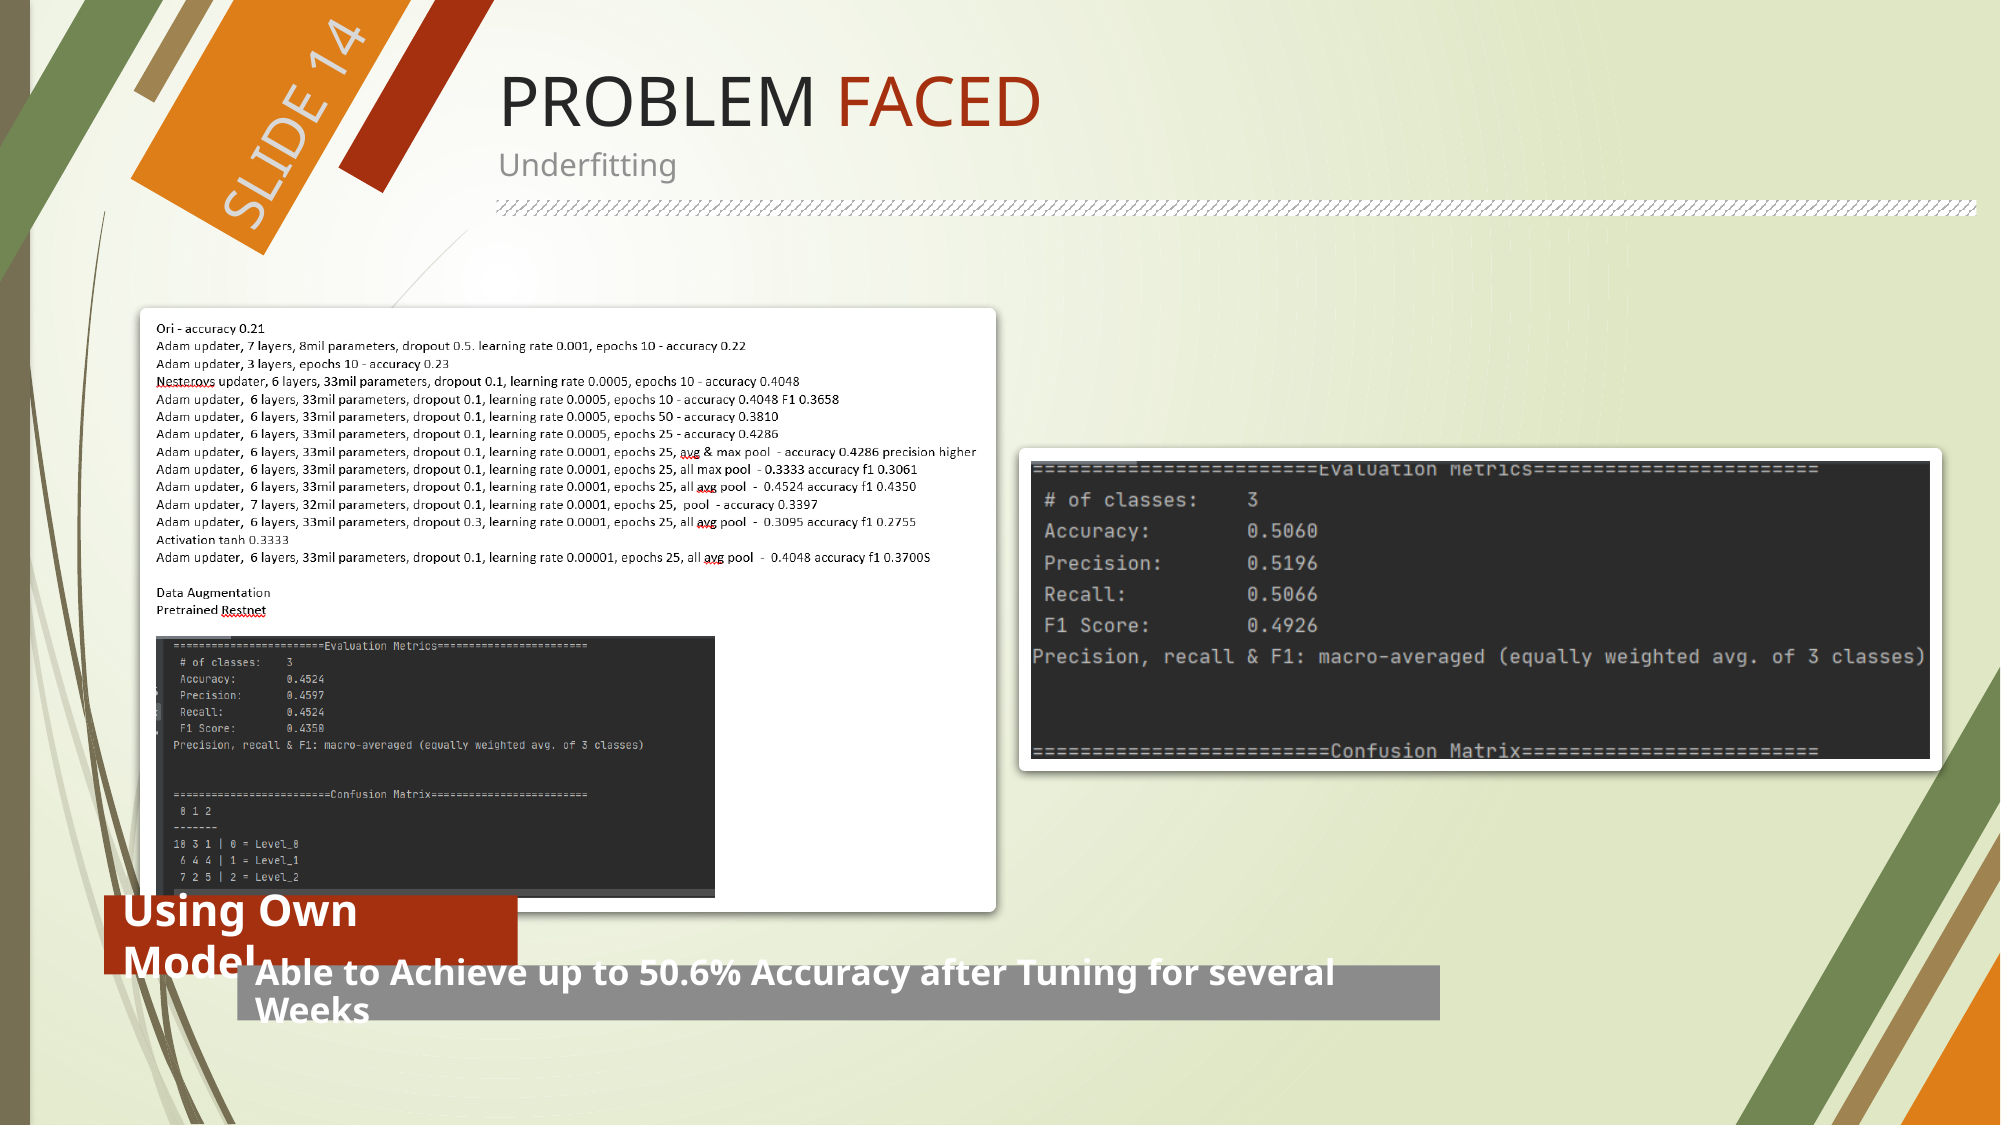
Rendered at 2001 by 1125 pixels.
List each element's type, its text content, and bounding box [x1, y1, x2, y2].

subtitle Underfitting [480, 133, 1977, 193]
title PROBLEM FACED [480, 45, 1977, 133]
list Using Own Model [104, 895, 518, 975]
slide_number SLIDE 14 [204, 0, 403, 255]
picture [152, 320, 984, 900]
list Able to Achieve up to 50.6% Accuracy after Tuning for several Weeks [237, 965, 1440, 1021]
picture [496, 200, 1977, 216]
picture [1030, 460, 1931, 760]
